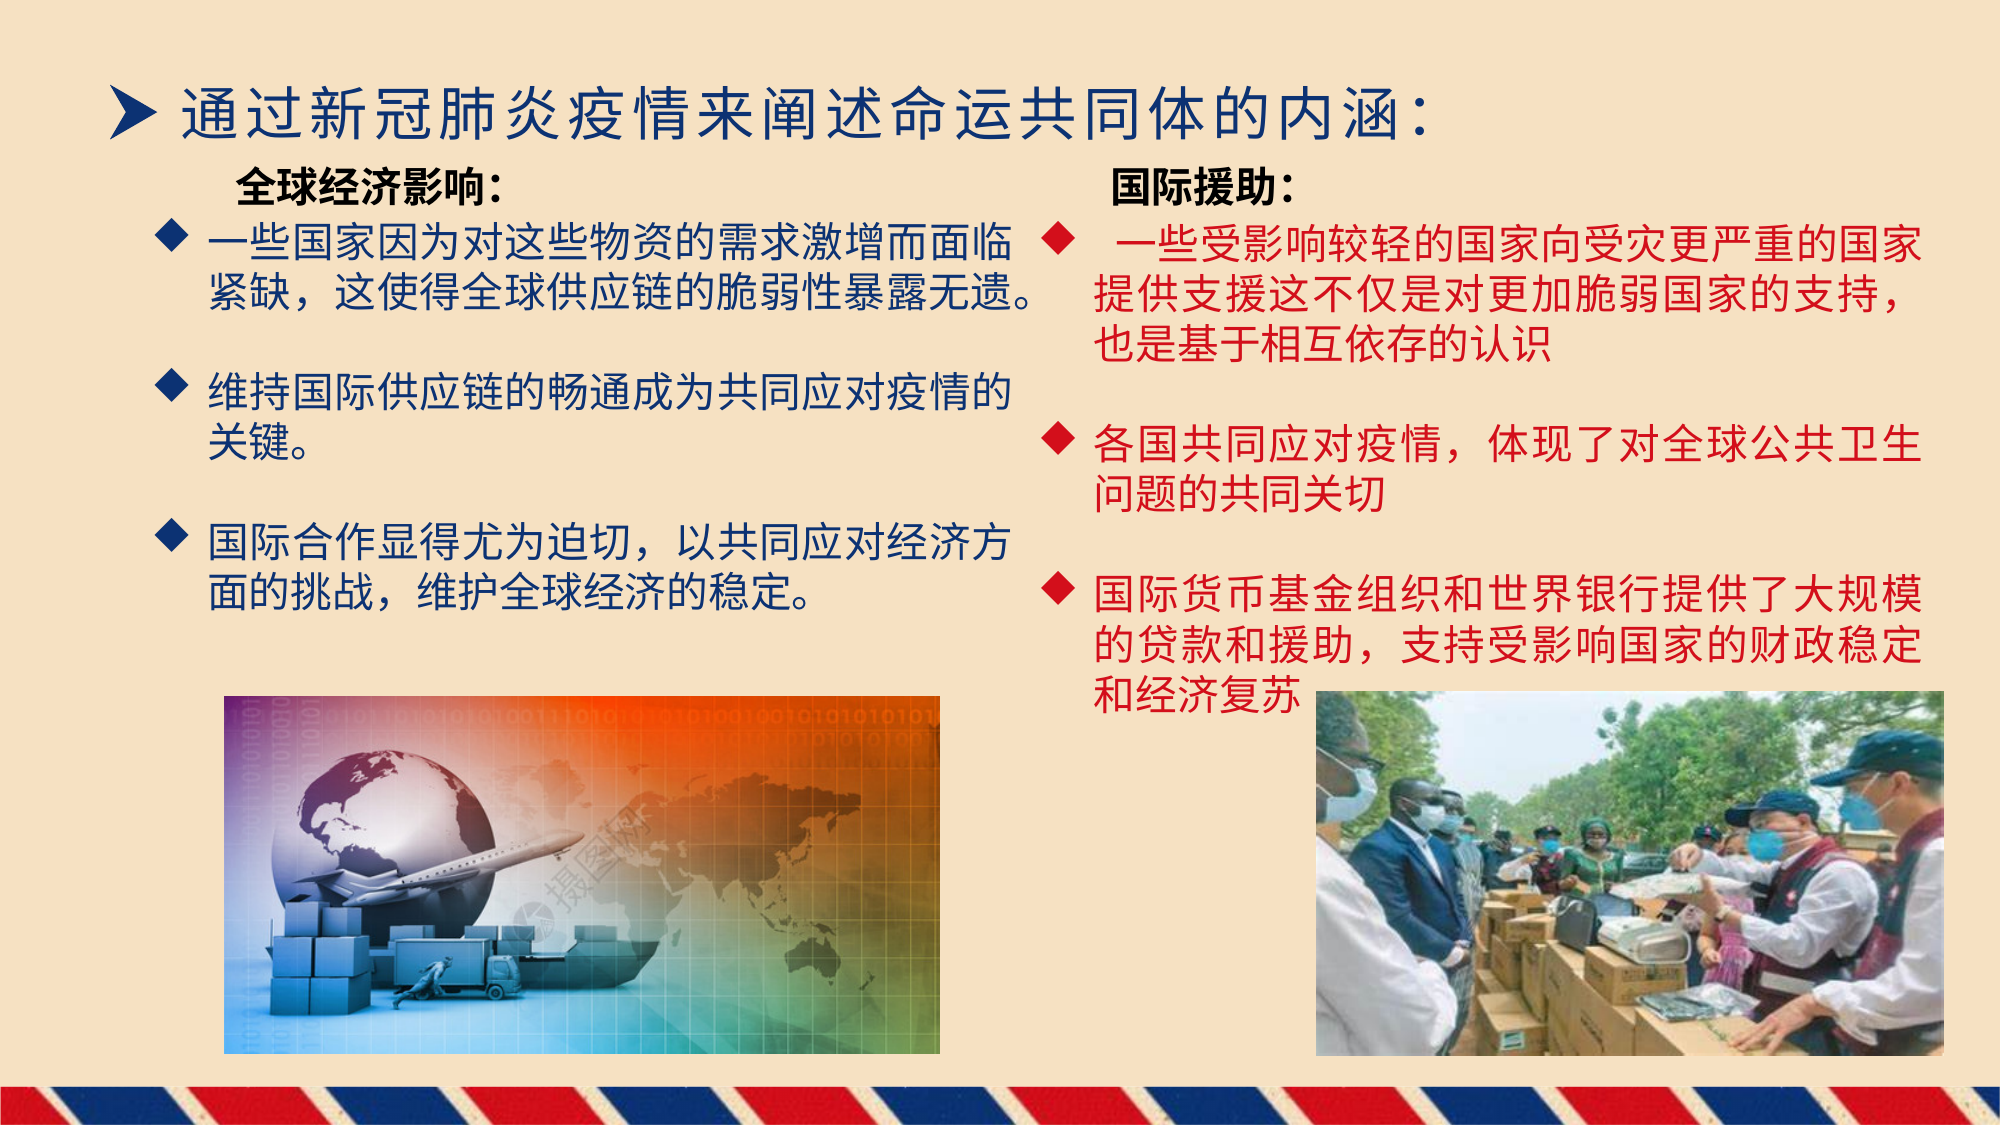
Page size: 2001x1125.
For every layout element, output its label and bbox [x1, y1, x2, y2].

text_box [1022, 153, 1939, 731]
picture [224, 696, 940, 1054]
text_box [136, 155, 1022, 628]
picture [2, 1087, 1998, 1124]
picture [1316, 691, 1944, 1056]
text_box [109, 69, 1724, 155]
